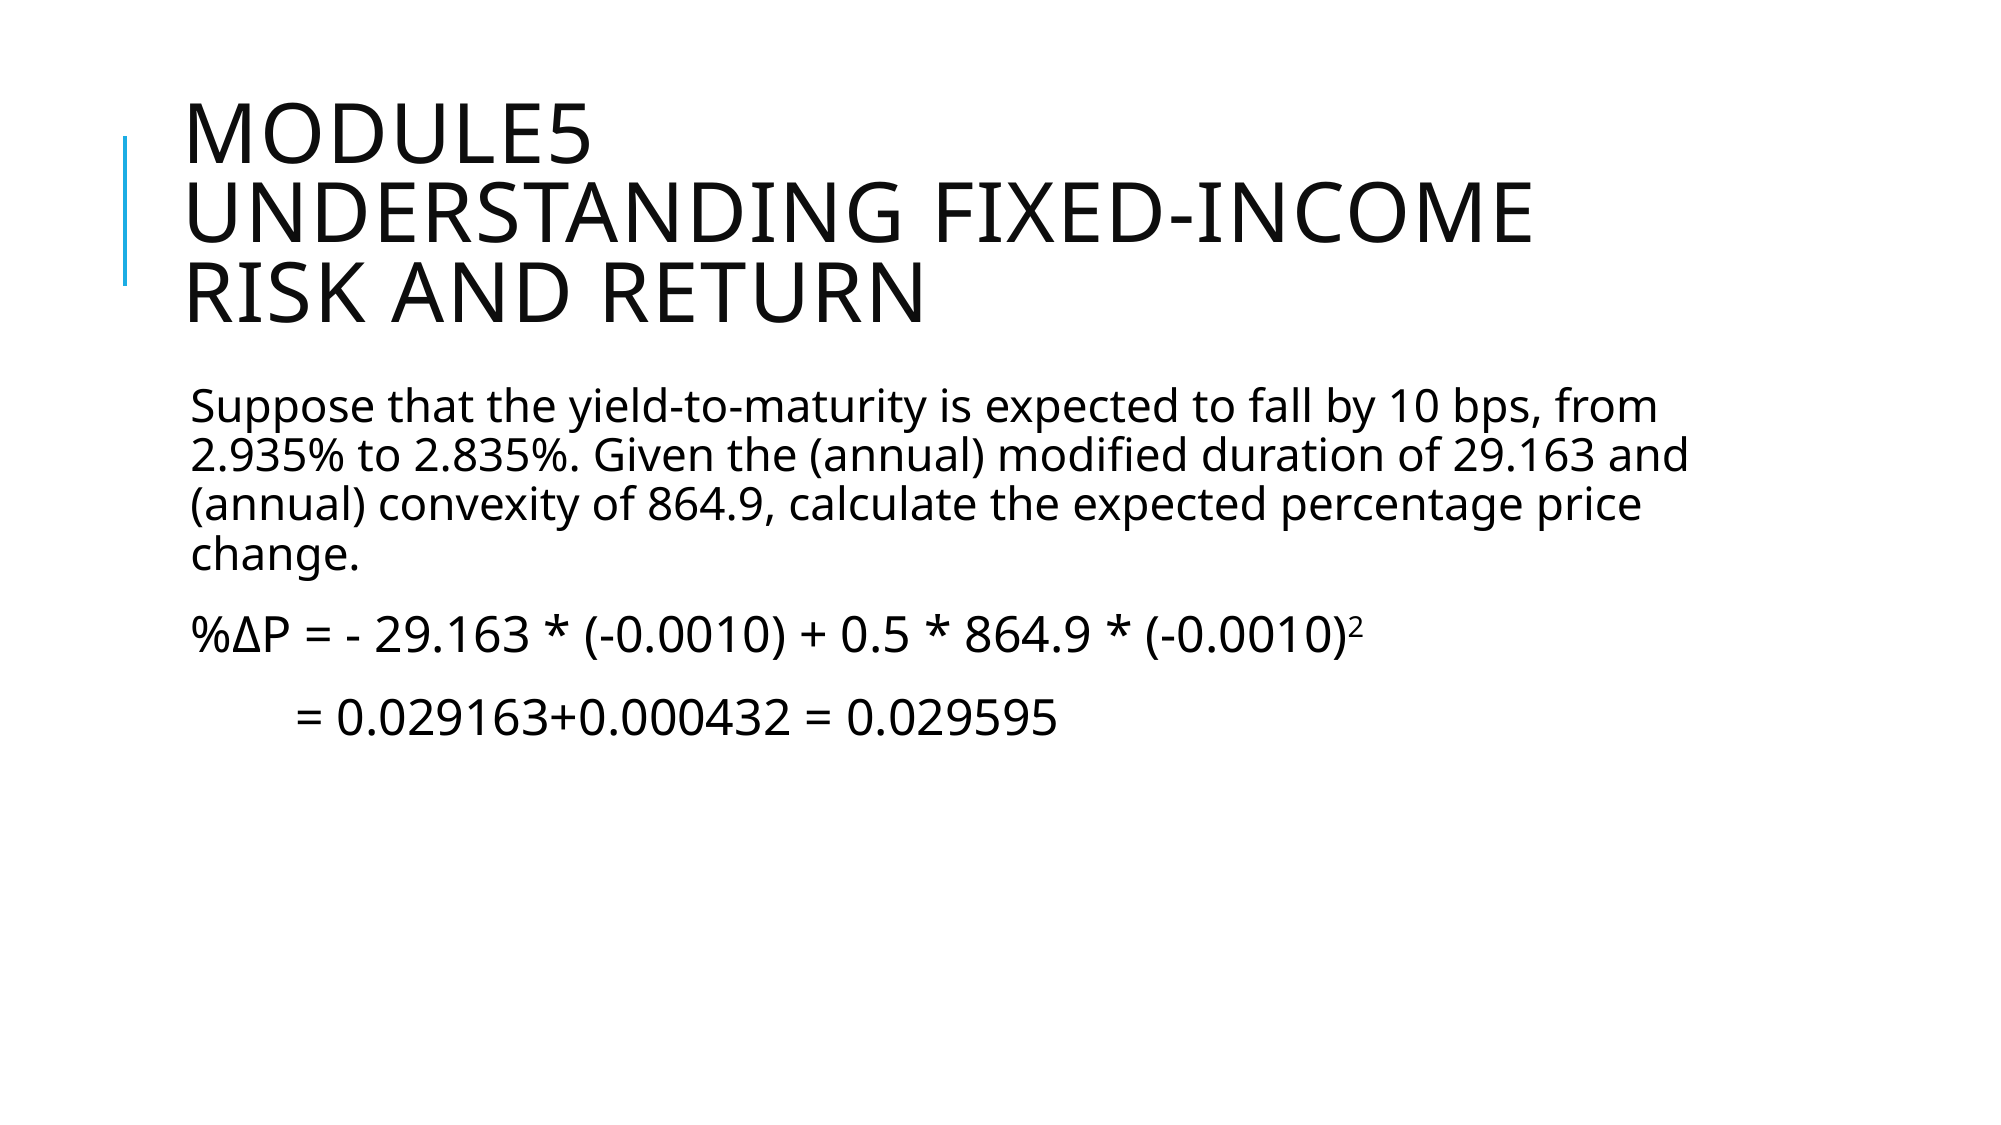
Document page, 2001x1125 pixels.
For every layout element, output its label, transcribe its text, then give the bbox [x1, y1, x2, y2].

title Module5 Understanding Fixed-Income Risk and Return [168, 96, 1763, 342]
list Suppose that the yield-to-maturity is expected to fall by 10 bps, from 2.935% to 2.835%. Given the (annual) modified duration of 29.163 and (annual) convexity of 864.9, calculate the expected percentage price change. %ΔP = - 29.163 * (-0.0010) + 0.5 * 864.9 * (-0.0010)2 = 0.029163+0.000432 = 0.029595 [168, 375, 1763, 1035]
